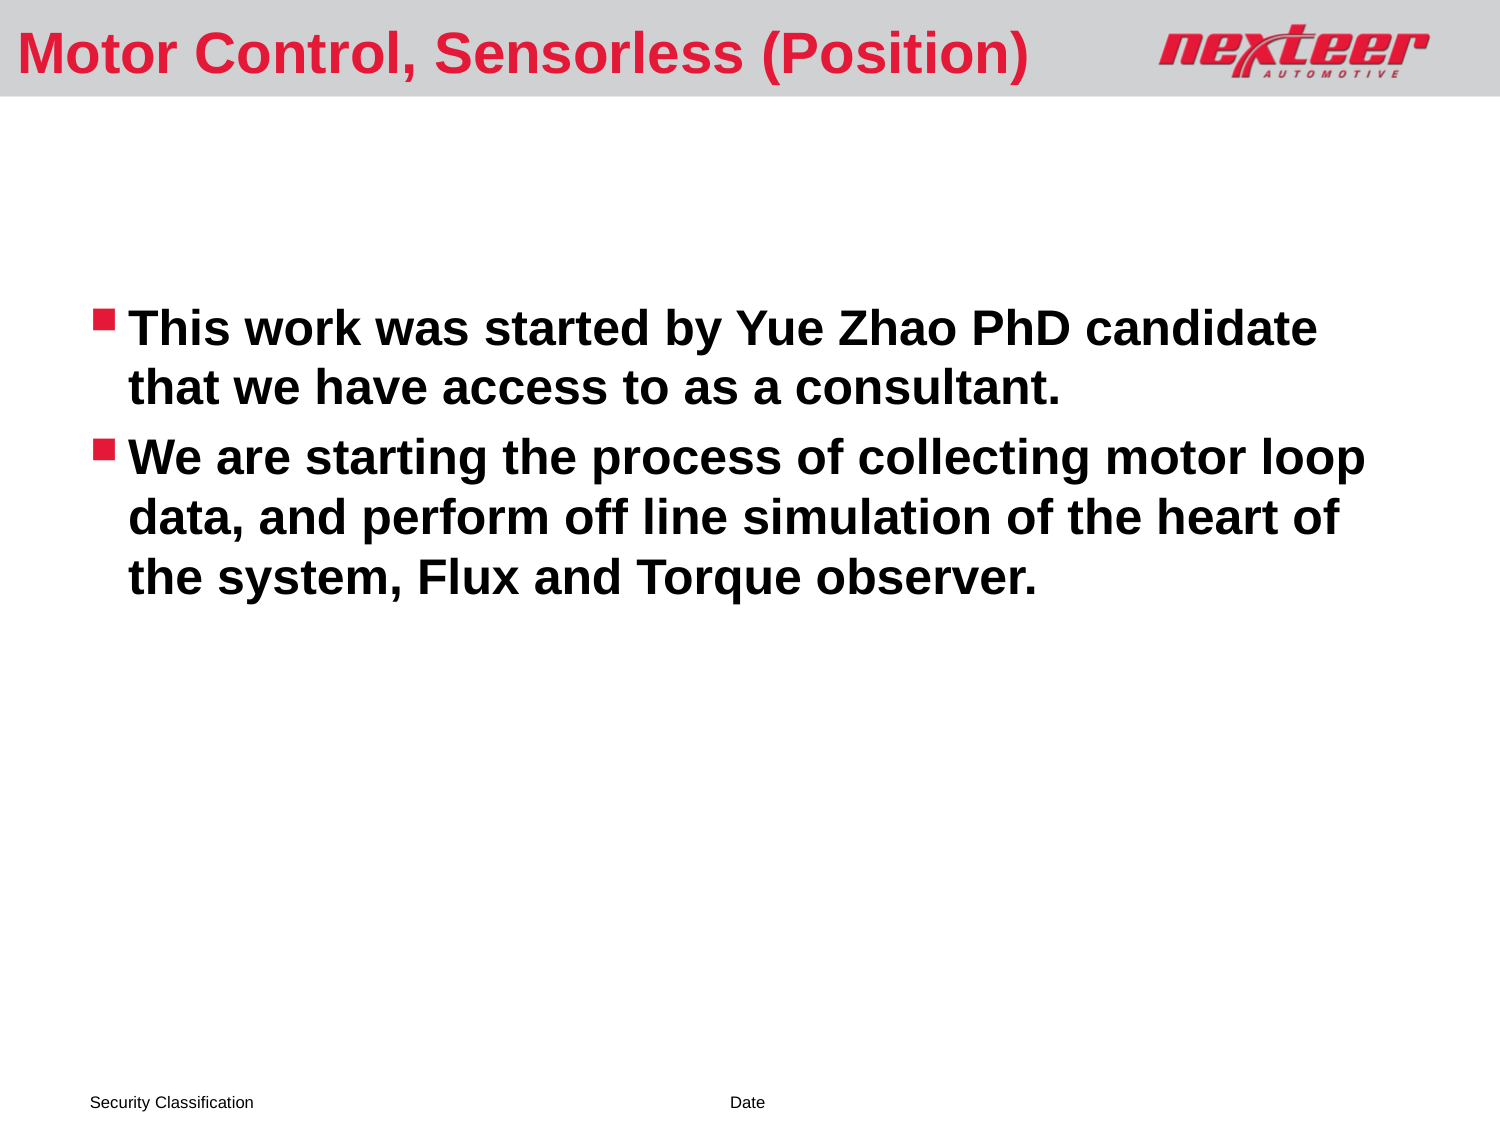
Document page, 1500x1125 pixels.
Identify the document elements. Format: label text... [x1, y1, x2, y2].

picture [0, 0, 1500, 1125]
list This work was started by Yue Zhao PhD candidate that we have access to as a consultant. We are starting the process of collecting motor loop data, and perform off line simulation of the heart of the system, Flux and Torque observer. [74, 287, 1426, 1026]
title Motor Control, Sensorless (Position) [1, 0, 1151, 101]
